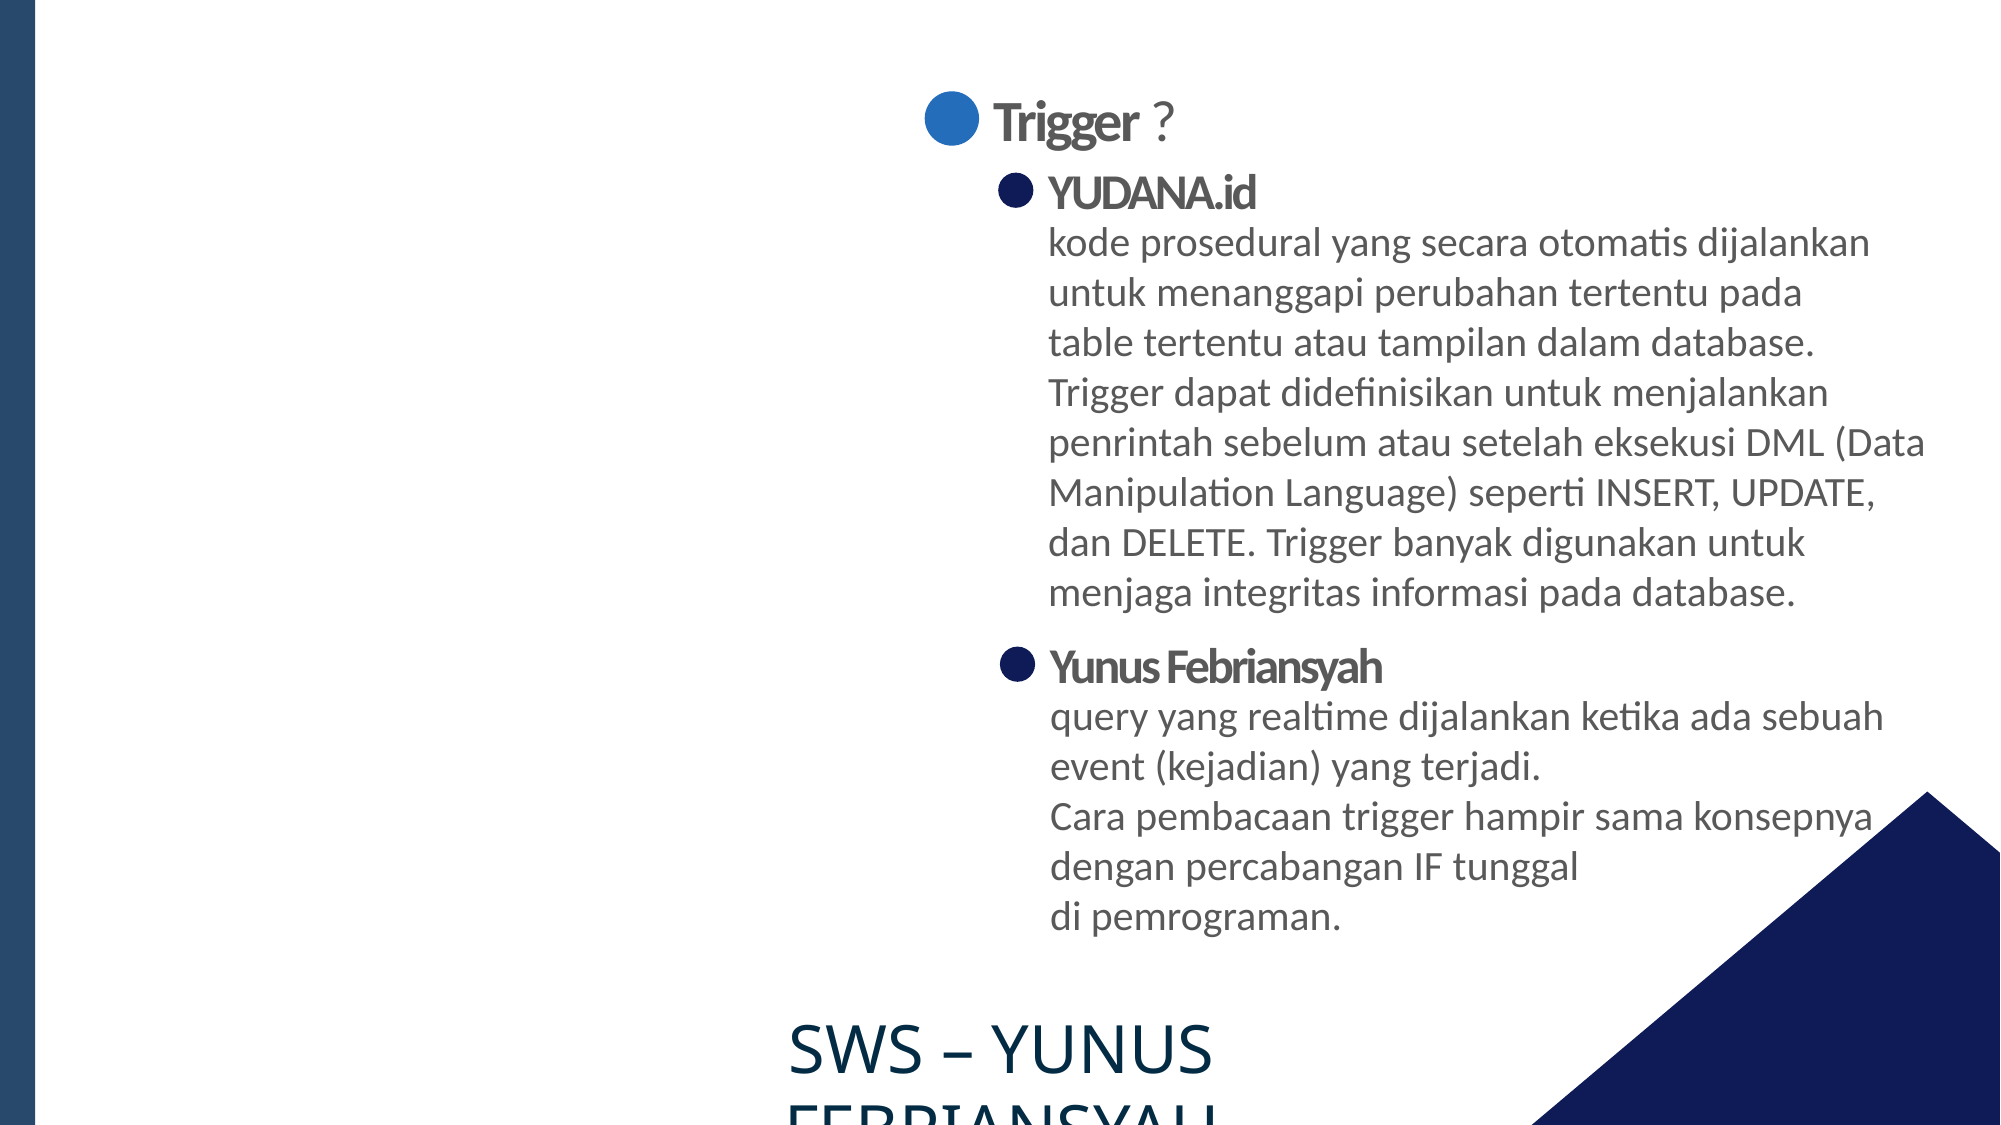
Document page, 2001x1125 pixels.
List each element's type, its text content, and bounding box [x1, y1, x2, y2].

text_box query yang realtime dijalankan ketika ada sebuah event (kejadian) yang terjadi. Cara pembacaan trigger hampir sama konsepnya dengan percabangan IF tunggal di pemrograman. [1035, 681, 1950, 947]
text_box Trigger ? [979, 75, 1727, 161]
text_box [998, 645, 1037, 683]
text_box YUDANA.id [1033, 161, 1562, 207]
text_box Yunus Febriansyah [1035, 626, 1564, 681]
text_box [1530, 809, 2000, 1125]
text_box [997, 171, 1035, 209]
text_box [0, 0, 36, 1125]
text_box [923, 90, 979, 147]
text_box kode prosedural yang secara otomatis dijalankan untuk menanggapi perubahan tertentu pada table tertentu atau tampilan dalam database. Trigger dapat didefinisikan untuk menjalankan penrintah sebelum atau setelah eksekusi DML (Data Manipulation Language) seperti INSERT, UPDATE, dan DELETE. Trigger banyak digunakan untuk menjaga integritas informasi pada database. [1033, 207, 1948, 623]
